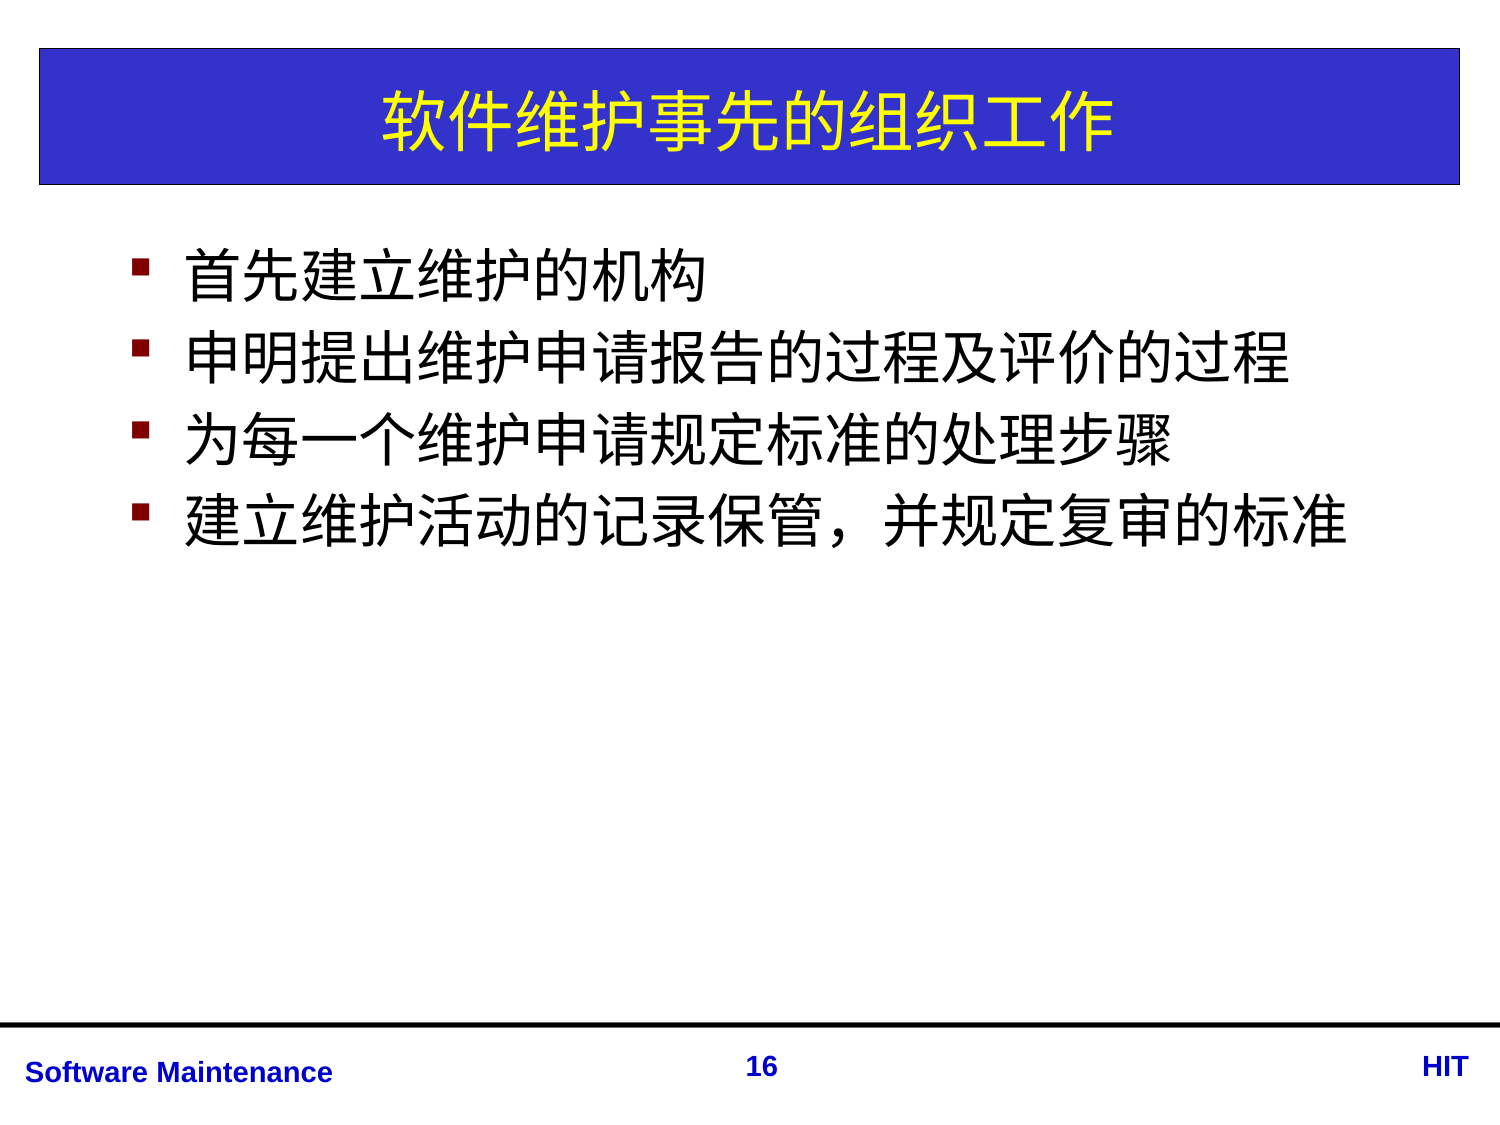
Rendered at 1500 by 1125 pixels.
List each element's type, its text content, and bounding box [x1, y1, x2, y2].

title 软件维护事先的组织工作 [38, 54, 1457, 185]
list 首先建立维护的机构 申明提出维护申请报告的过程及评价的过程 为每一个维护申请规定标准的处理步骤 建立维护活动的记录保管，并规定复审的标准 [111, 231, 1412, 941]
